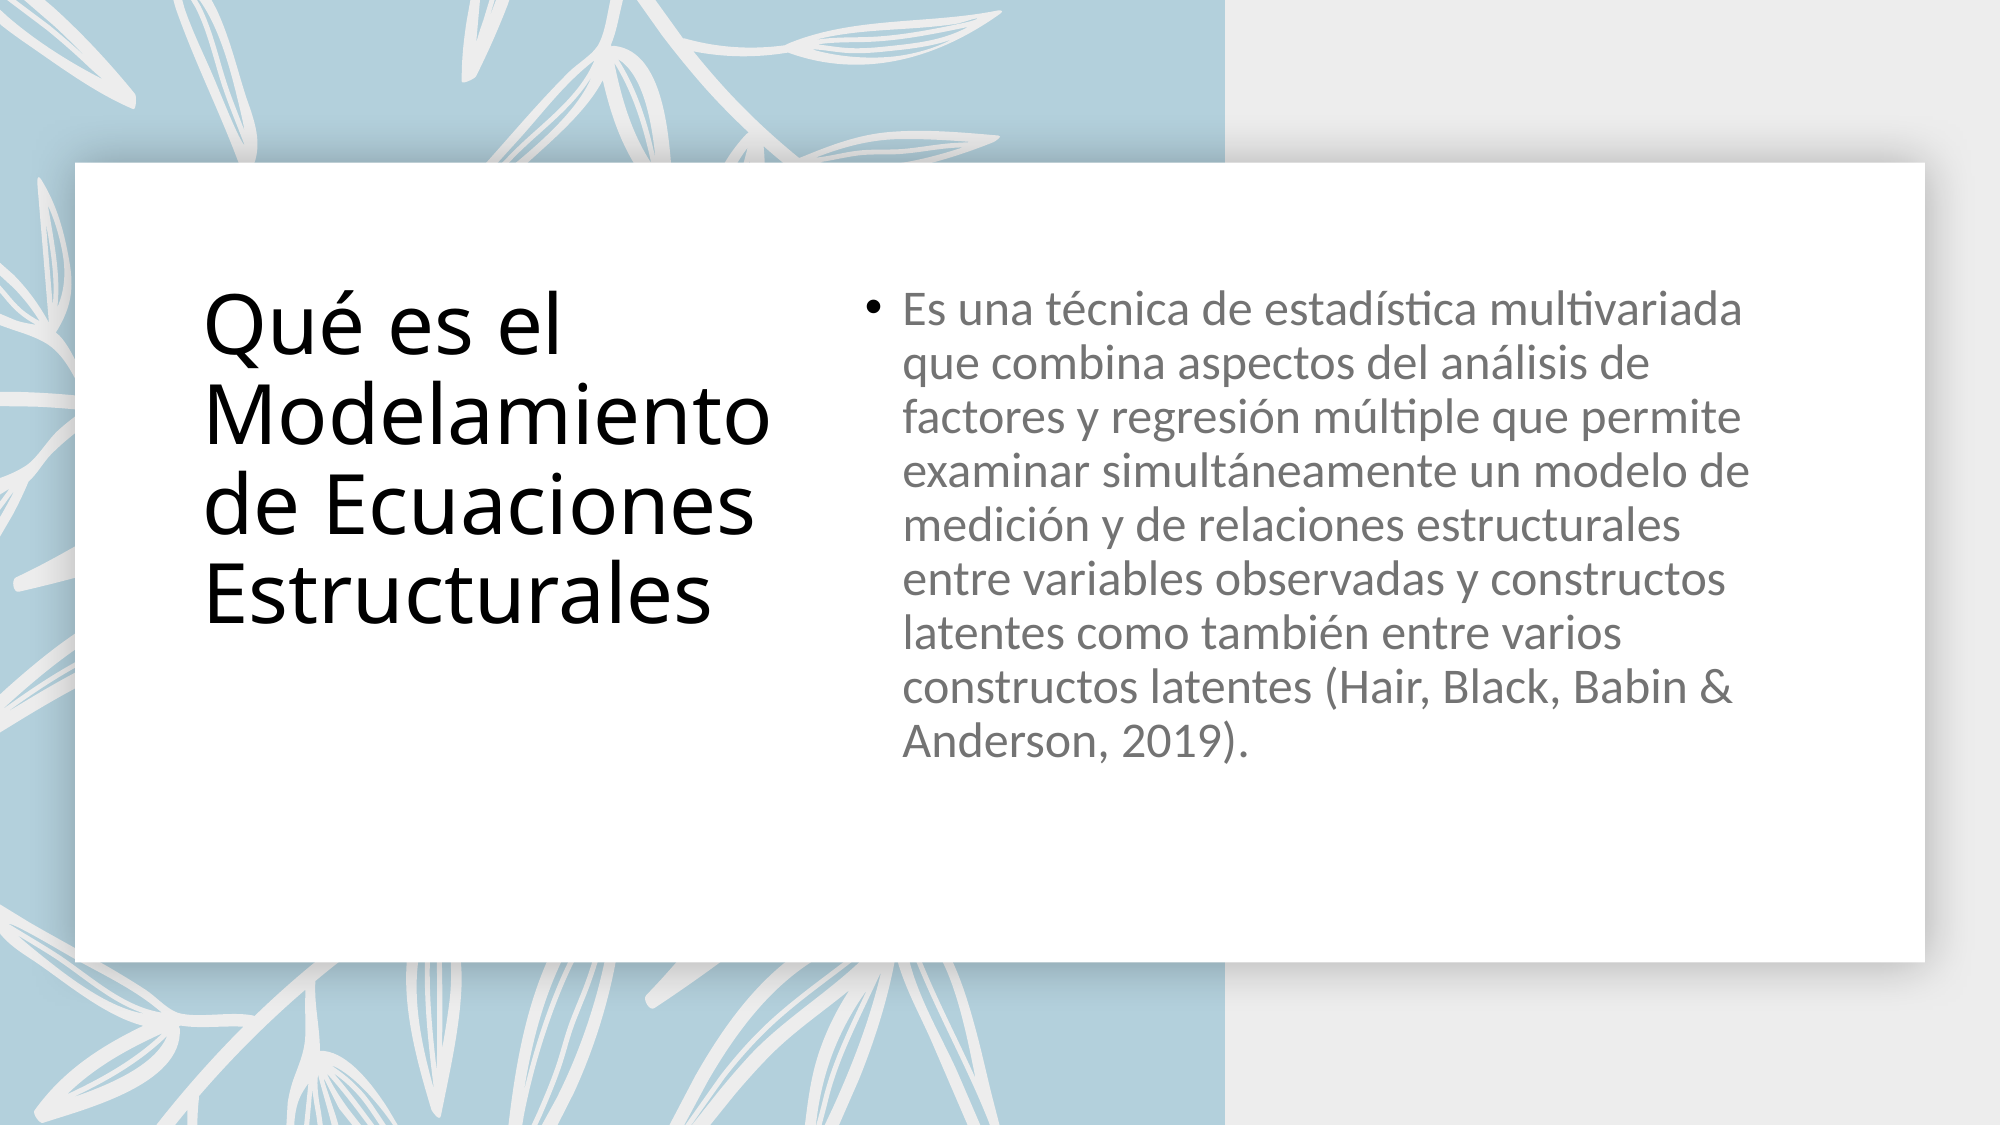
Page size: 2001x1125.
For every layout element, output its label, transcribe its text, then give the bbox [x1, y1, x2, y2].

text_box [1225, 161, 1926, 964]
text_box [1225, 0, 2000, 1125]
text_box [0, 0, 1225, 1125]
list Es una técnica de estadística multivariada que combina aspectos del análisis de factores y regresión múltiple que permite examinar simultáneamente un modelo de medición y de relaciones estructurales entre variables observadas y constructos latentes como también entre varios constructos latentes (Hair, Black, Babin & Anderson, 2019). [1225, 275, 1775, 850]
